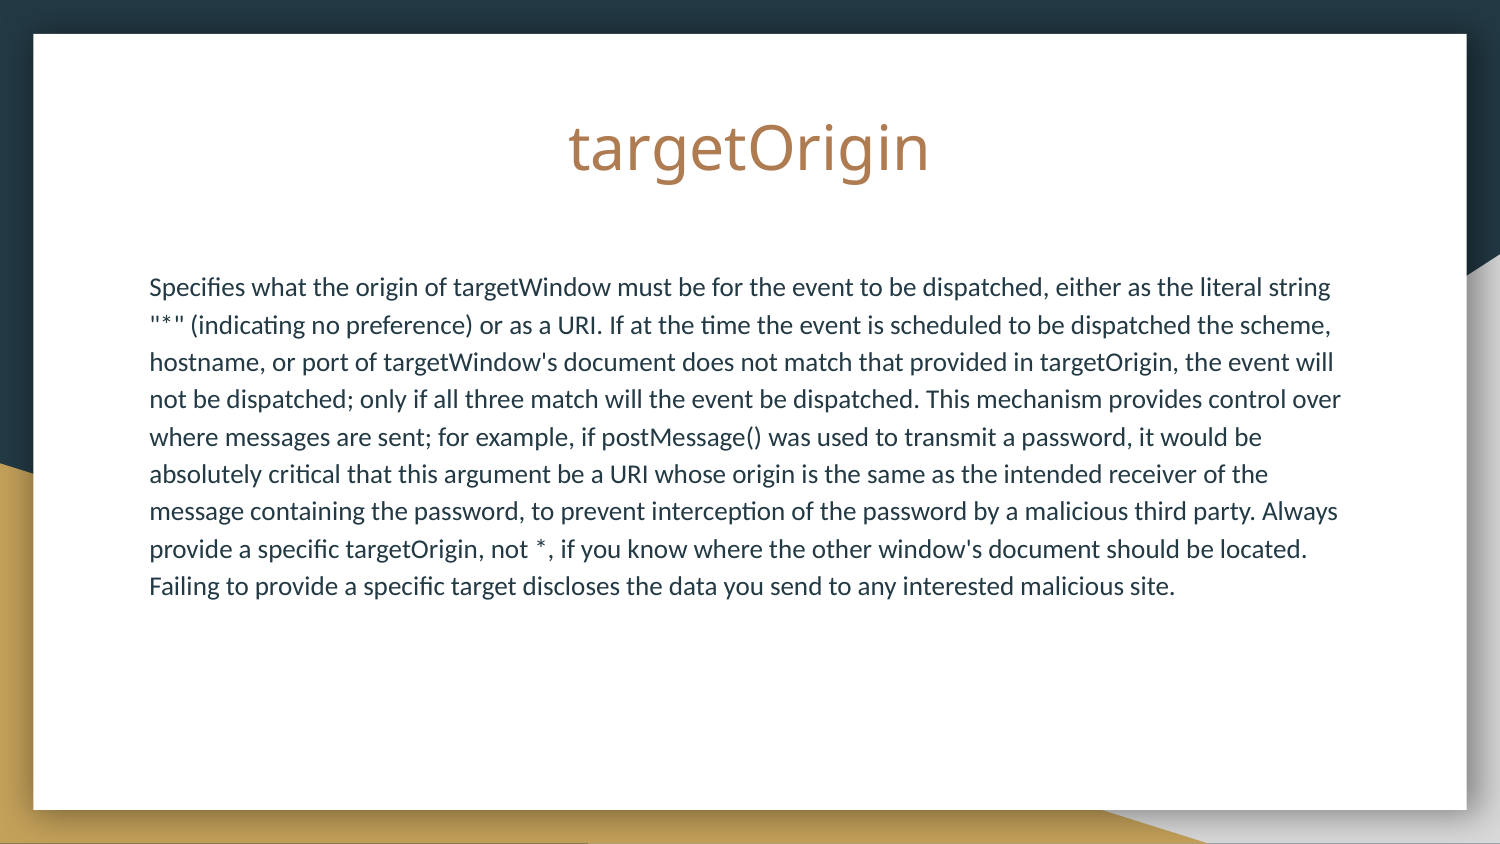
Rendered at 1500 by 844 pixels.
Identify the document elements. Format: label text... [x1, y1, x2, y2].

list Specifies what the origin of targetWindow must be for the event to be dispatched, either as the literal string "*" (indicating no preference) or as a URI. If at the time the event is scheduled to be dispatched the scheme, hostname, or port of targetWindow's document does not match that provided in targetOrigin, the event will not be dispatched; only if all three match will the event be dispatched. This mechanism provides control over where messages are sent; for example, if postMessage() was used to transmit a password, it would be absolutely critical that this argument be a URI whose origin is the same as the intended receiver of the message containing the password, to prevent interception of the password by a malicious third party. Always provide a specific targetOrigin, not *, if you know where the other window's document should be located. Failing to provide a specific target discloses the data you send to any interested malicious site. [134, 249, 1366, 652]
title targetOrigin [134, 93, 1366, 249]
